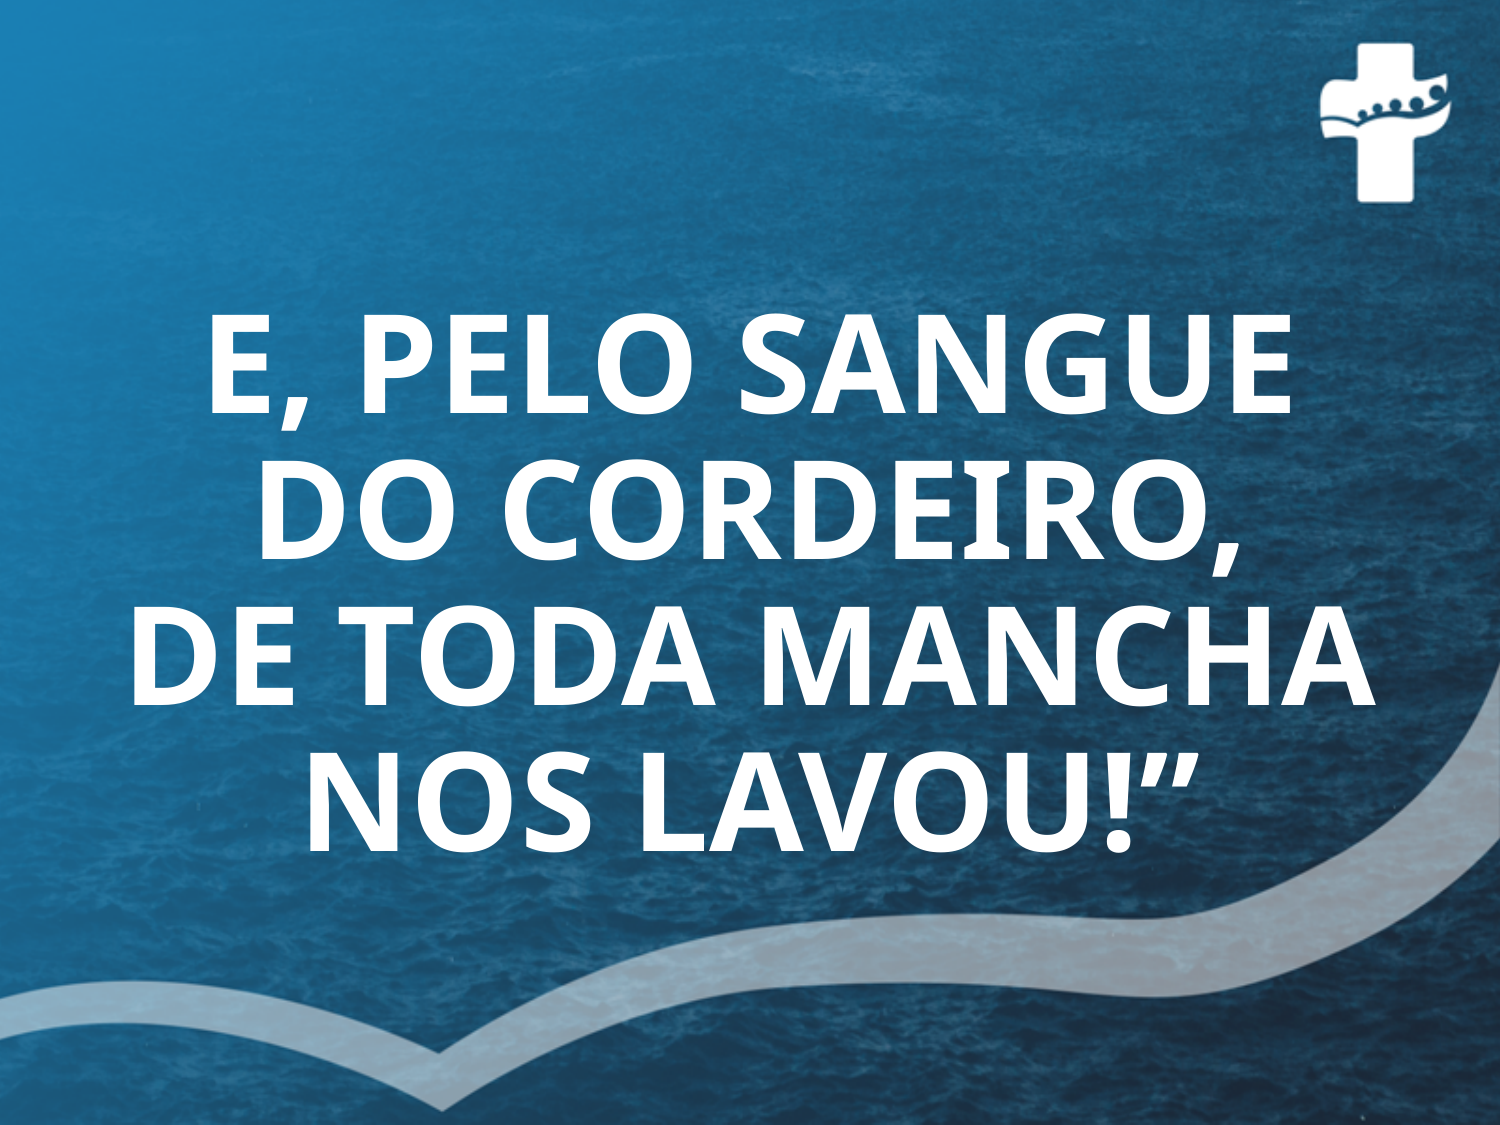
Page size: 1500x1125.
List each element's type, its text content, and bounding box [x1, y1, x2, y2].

picture [0, 0, 1500, 492]
picture [0, 681, 1500, 1125]
title E, PELO SANGUE DO CORDEIRO, DE TODA MANCHA NOS LAVOU!” [0, 492, 1500, 681]
